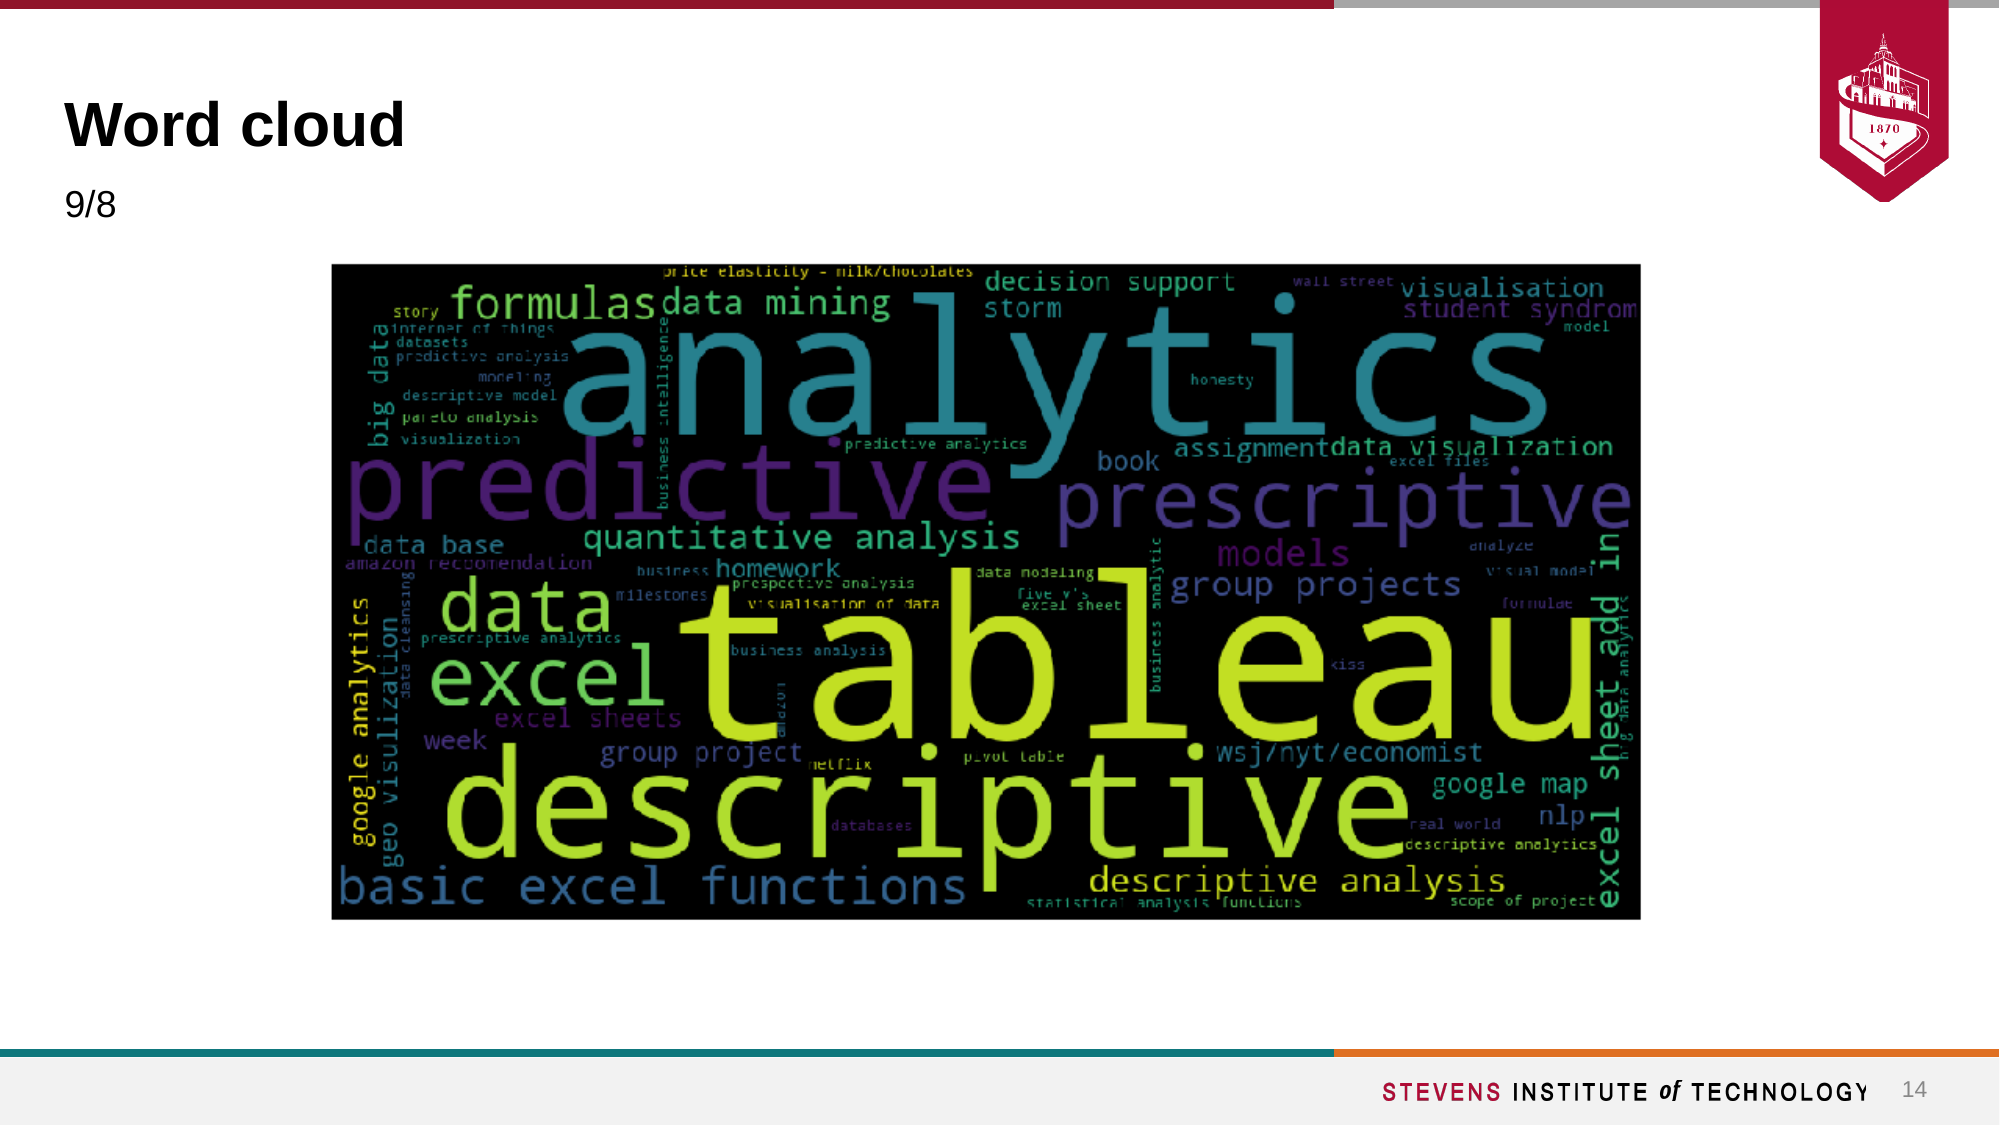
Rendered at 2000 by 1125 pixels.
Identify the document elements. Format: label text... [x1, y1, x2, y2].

slide_number ‹#› [1862, 1057, 1967, 1118]
picture [1819, 0, 1949, 202]
title Word cloud [49, 68, 1647, 157]
list 9/8 [49, 165, 1652, 232]
picture [321, 255, 1652, 931]
picture [1383, 1080, 1862, 1101]
